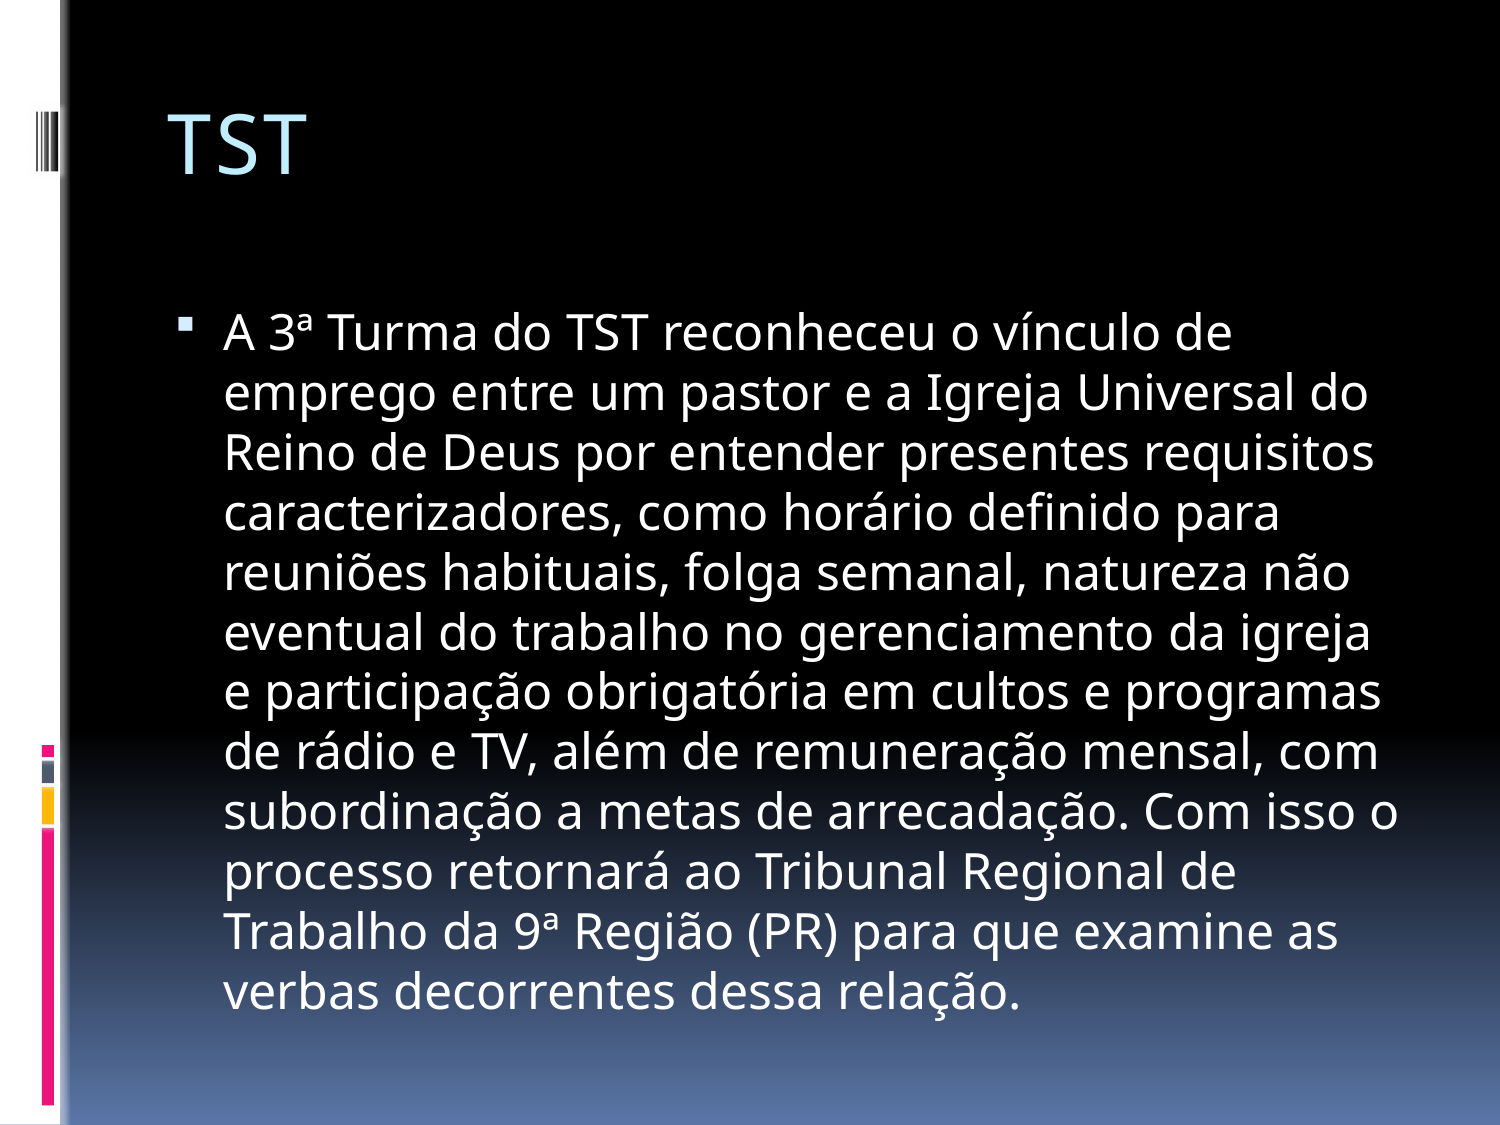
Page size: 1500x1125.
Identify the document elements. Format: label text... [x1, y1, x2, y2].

list A 3ª Turma do TST reconheceu o vínculo de emprego entre um pastor e a Igreja Universal do Reino de Deus por entender presentes requisitos caracterizadores, como horário definido para reuniões habituais, folga semanal, natureza não eventual do trabalho no gerenciamento da igreja e participação obrigatória em cultos e programas de rádio e TV, além de remuneração mensal, com subordinação a metas de arrecadação. Com isso o processo retornará ao Tribunal Regional de Trabalho da 9ª Região (PR) para que examine as verbas decorrentes dessa relação. [150, 292, 1425, 1043]
title TST [150, 84, 1425, 235]
